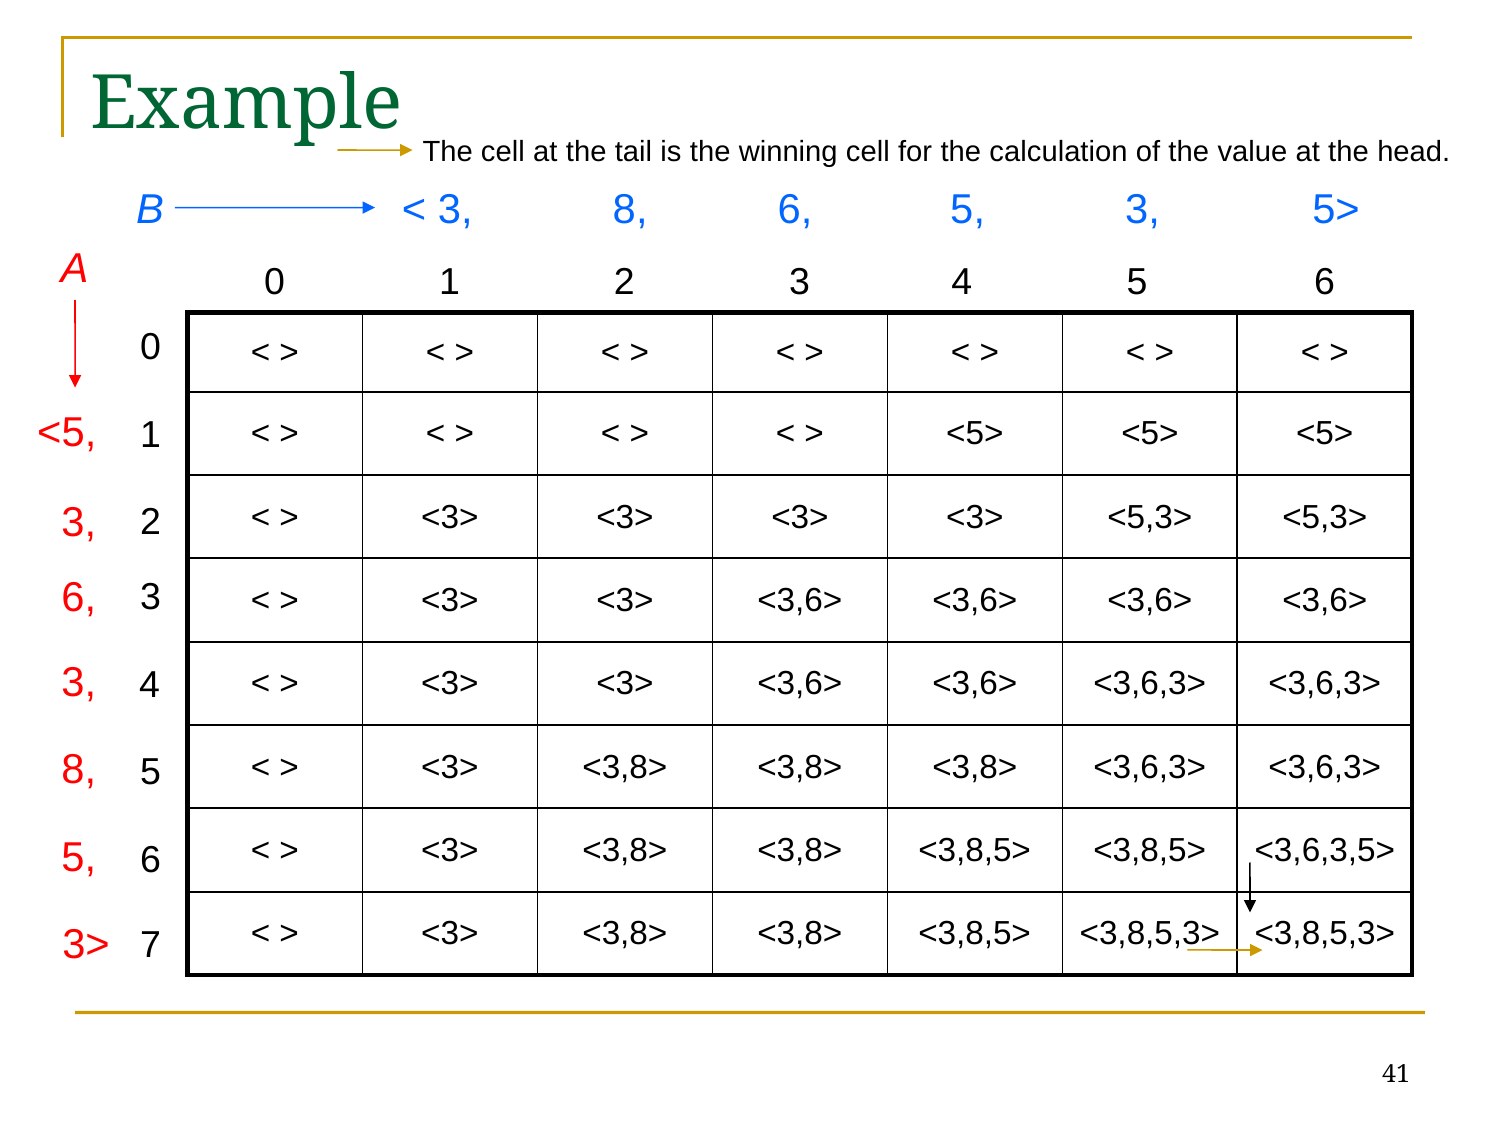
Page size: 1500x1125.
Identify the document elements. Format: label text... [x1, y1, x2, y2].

text_box 7 [125, 912, 176, 973]
text_box 5, [935, 175, 1000, 240]
text_box [1187, 943, 1263, 957]
text_box 6, [46, 562, 111, 628]
table_cell <3,6,3> [1238, 643, 1410, 724]
table_cell < > [713, 393, 887, 474]
table_header < > [538, 315, 712, 391]
text_box <5, [22, 397, 112, 463]
text_box A [45, 233, 104, 299]
text_box 6 [1299, 249, 1350, 310]
table_header < > [713, 315, 887, 391]
text_box [1243, 862, 1257, 913]
text_box 1 [125, 402, 176, 462]
table_cell < > [363, 393, 537, 474]
text_box 2 [125, 489, 176, 550]
table_cell <3,8> [713, 893, 887, 973]
text_box 3, [1110, 175, 1175, 240]
table_cell <3,6> [888, 559, 1062, 641]
table_cell <3,6,3,5> [1238, 809, 1410, 891]
table_cell <3,6,3> [1238, 726, 1410, 807]
text_box 3 [125, 564, 176, 625]
text_box 6, [762, 175, 828, 240]
table_cell <3,8,5,3> [1063, 893, 1236, 973]
title Example [75, 45, 1425, 233]
text_box 6 [125, 827, 176, 888]
table_cell <3,6,3> [1063, 726, 1236, 807]
text_box 3, [46, 487, 111, 553]
table_cell <3,8,5> [888, 809, 1062, 891]
table_cell <5> [1238, 393, 1410, 474]
table_header < > [190, 315, 362, 391]
text_box B [121, 174, 179, 240]
table_cell < > [538, 393, 712, 474]
table_cell < > [190, 476, 362, 557]
table_cell <3,6,3> [1063, 643, 1236, 724]
table_cell <3,8> [538, 893, 712, 973]
text_box 5, [46, 822, 111, 888]
table_cell <3> [363, 643, 537, 724]
table_header < > [363, 315, 537, 391]
table_cell <3,8,5,3> [1238, 893, 1410, 973]
table_cell <5> [888, 393, 1062, 474]
table_cell <5,3> [1063, 476, 1236, 557]
table_cell <3> [363, 726, 537, 807]
text_box 3 [774, 249, 825, 310]
table_cell <3> [888, 476, 1062, 557]
text_box [174, 201, 376, 214]
text_box 0 [249, 249, 300, 310]
table_cell <3> [538, 559, 712, 641]
table_header < > [1063, 315, 1236, 391]
table_cell < > [190, 559, 362, 641]
table_cell <3> [363, 809, 537, 891]
slide_number 41 [1074, 1023, 1426, 1100]
table_cell <3> [363, 476, 537, 557]
table_cell < > [190, 643, 362, 724]
text_box 3> [47, 909, 125, 975]
table_cell <3> [363, 559, 537, 641]
text_box 1 [424, 249, 475, 310]
table_cell <3,8> [538, 809, 712, 891]
table_cell <3,6> [713, 643, 887, 724]
table_cell <5> [1063, 393, 1236, 474]
table_cell <5,3> [1238, 476, 1410, 557]
table_cell <3,6> [888, 643, 1062, 724]
text_box 8, [46, 734, 111, 800]
table_header < > [888, 315, 1062, 391]
text_box 4 [124, 652, 175, 712]
table_cell <3,6> [1238, 559, 1410, 641]
text_box The cell at the tail is the winning cell for the calculation of the value at the head. [408, 124, 1467, 175]
table_cell <3,8> [888, 726, 1062, 807]
table_cell <3,8> [713, 726, 887, 807]
table_cell <3,8,5> [888, 893, 1062, 973]
table_cell <3> [363, 893, 537, 973]
text_box [337, 143, 408, 157]
text_box < 3, [386, 174, 488, 240]
table_cell < > [190, 809, 362, 891]
table_cell <3,6> [1063, 559, 1236, 641]
table_cell <3,8> [538, 726, 712, 807]
text_box [68, 299, 82, 388]
table_cell <3> [713, 476, 887, 557]
text_box 8, [597, 175, 663, 240]
table_cell <3,6> [713, 559, 887, 641]
table_cell <3> [538, 476, 712, 557]
text_box 5 [125, 739, 176, 800]
table_cell <3> [538, 643, 712, 724]
table_cell <3,8,5> [1063, 809, 1236, 891]
text_box 3, [46, 647, 111, 713]
table_cell < > [190, 893, 362, 973]
table_header < > [1238, 315, 1410, 391]
table_cell < > [190, 393, 362, 474]
text_box 2 [599, 249, 650, 310]
text_box 5 [1111, 249, 1163, 310]
table_cell <3,8> [713, 809, 887, 891]
text_box 4 [936, 249, 988, 310]
text_box 5> [1297, 175, 1375, 240]
text_box 0 [125, 314, 176, 375]
table_cell < > [190, 726, 362, 807]
